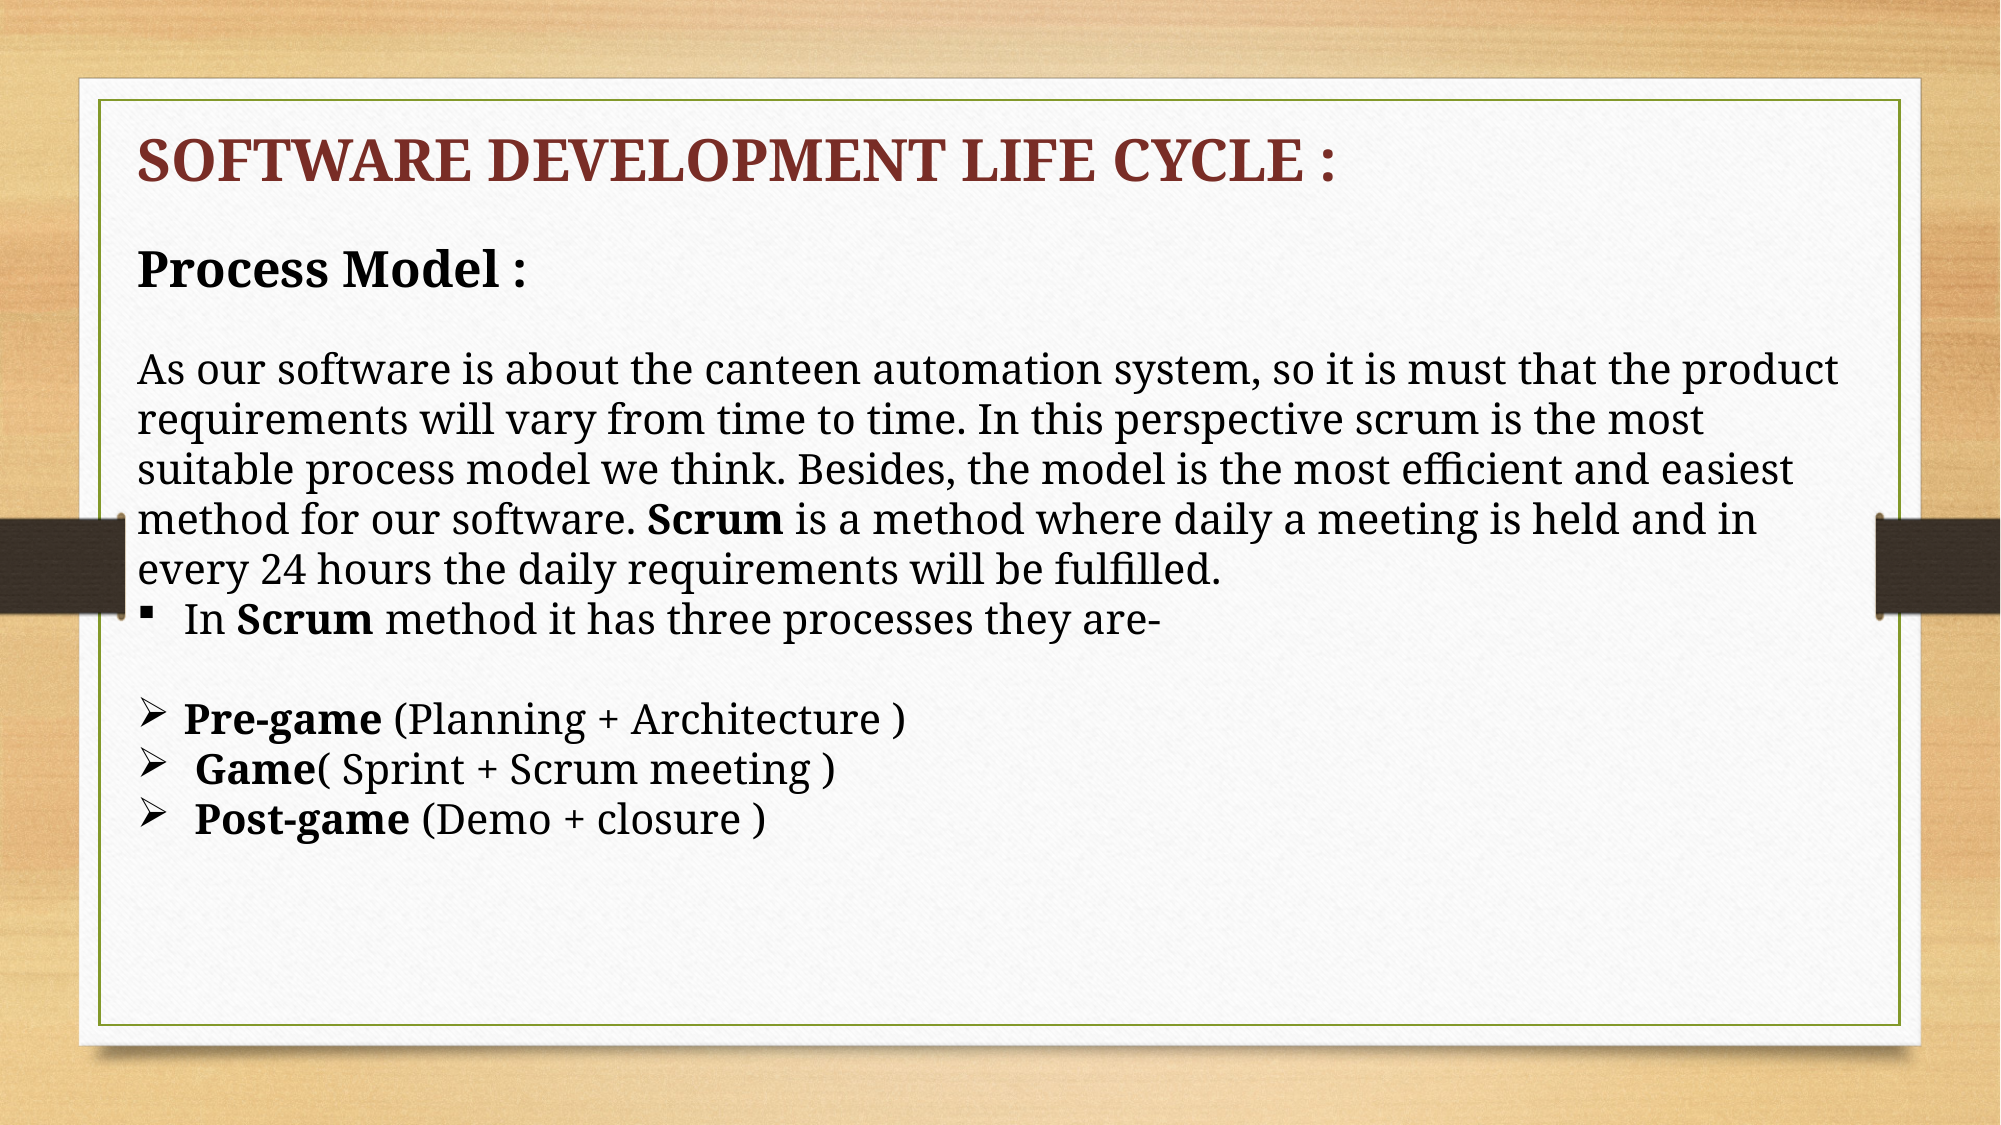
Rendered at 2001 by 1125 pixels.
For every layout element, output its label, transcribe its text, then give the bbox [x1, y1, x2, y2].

text_box SOFTWARE DEVELOPMENT LIFE CYCLE : Process Model : As our software is about the canteen automation system, so it is must that the product requirements will vary from time to time. In this perspective scrum is the most suitable process model we think. Besides, the model is the most efficient and easiest method for our software. Scrum is a method where daily a meeting is held and in every 24 hours the daily requirements will be fulfilled. In Scrum method it has three processes they are- Pre-game (Planning + Architecture ) Game( Sprint + Scrum meeting ) Post-game (Demo + closure ) [122, 115, 1888, 1021]
picture [0, 0, 2001, 1125]
